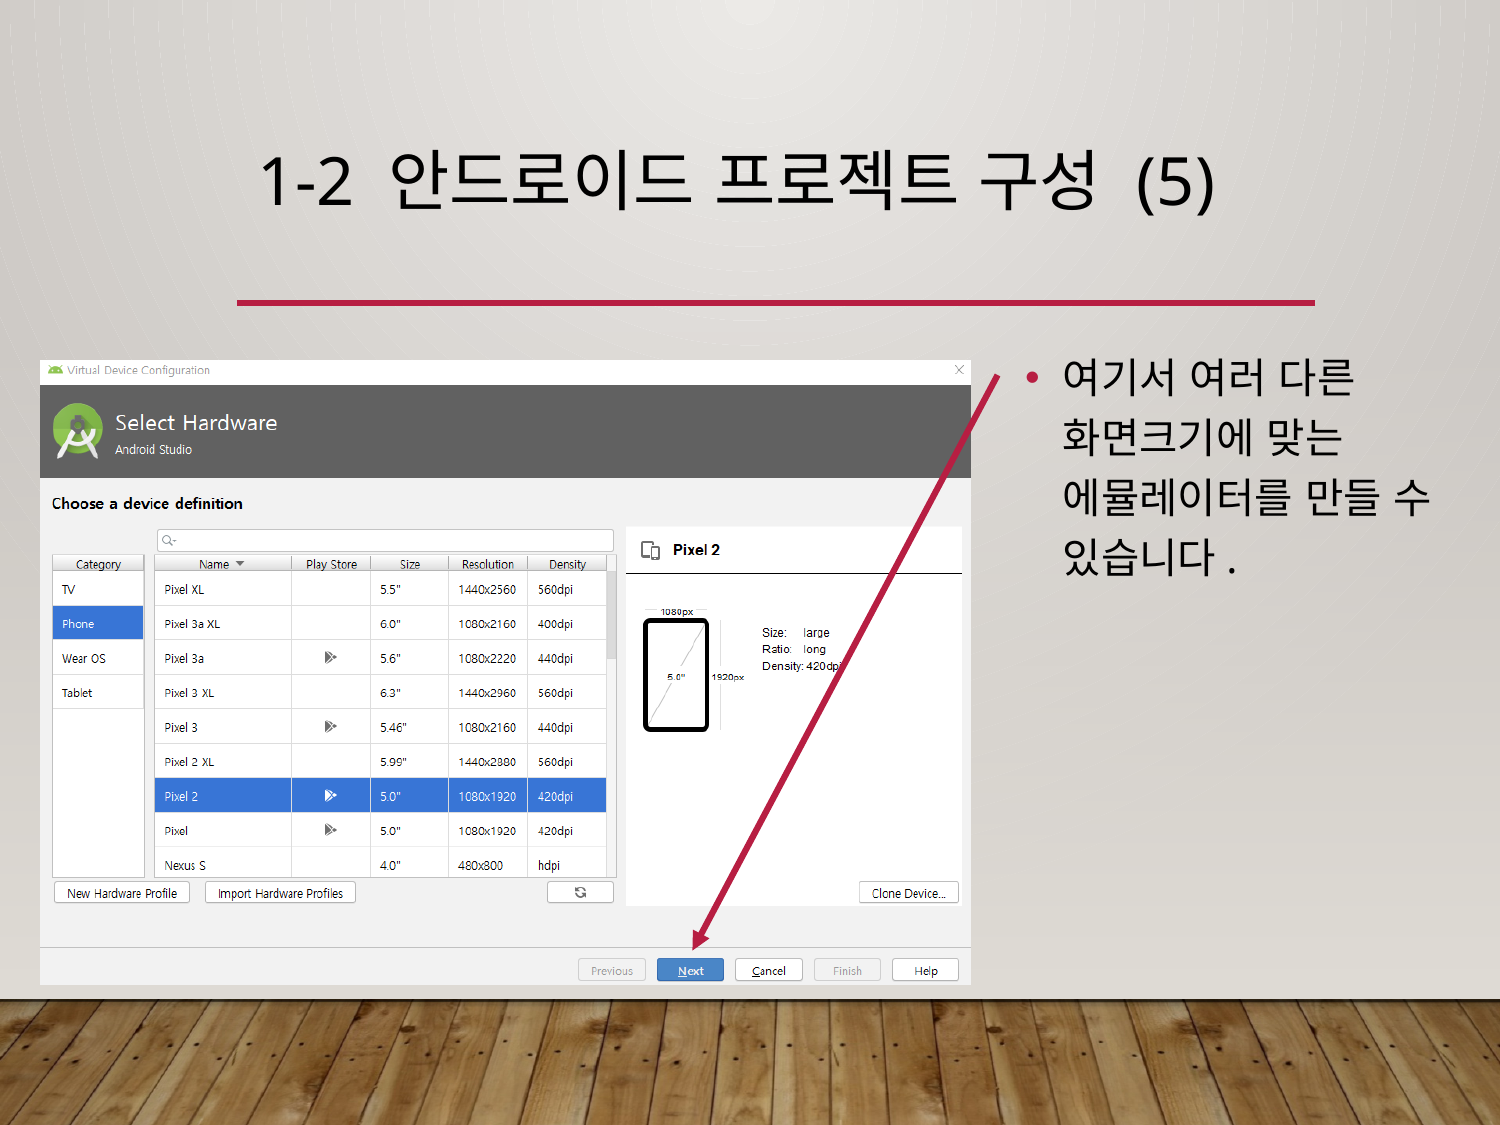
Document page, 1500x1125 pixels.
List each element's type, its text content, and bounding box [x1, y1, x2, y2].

picture [39, 359, 971, 986]
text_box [692, 374, 998, 951]
picture [0, 999, 1500, 1125]
title 1-2 안드로이드 프로젝트 구성 (5) [242, 140, 1320, 313]
list 여기서 여러 다른 화면크기에 맞는 에뮬레이터를 만들 수 있습니다. [1009, 334, 1500, 1030]
